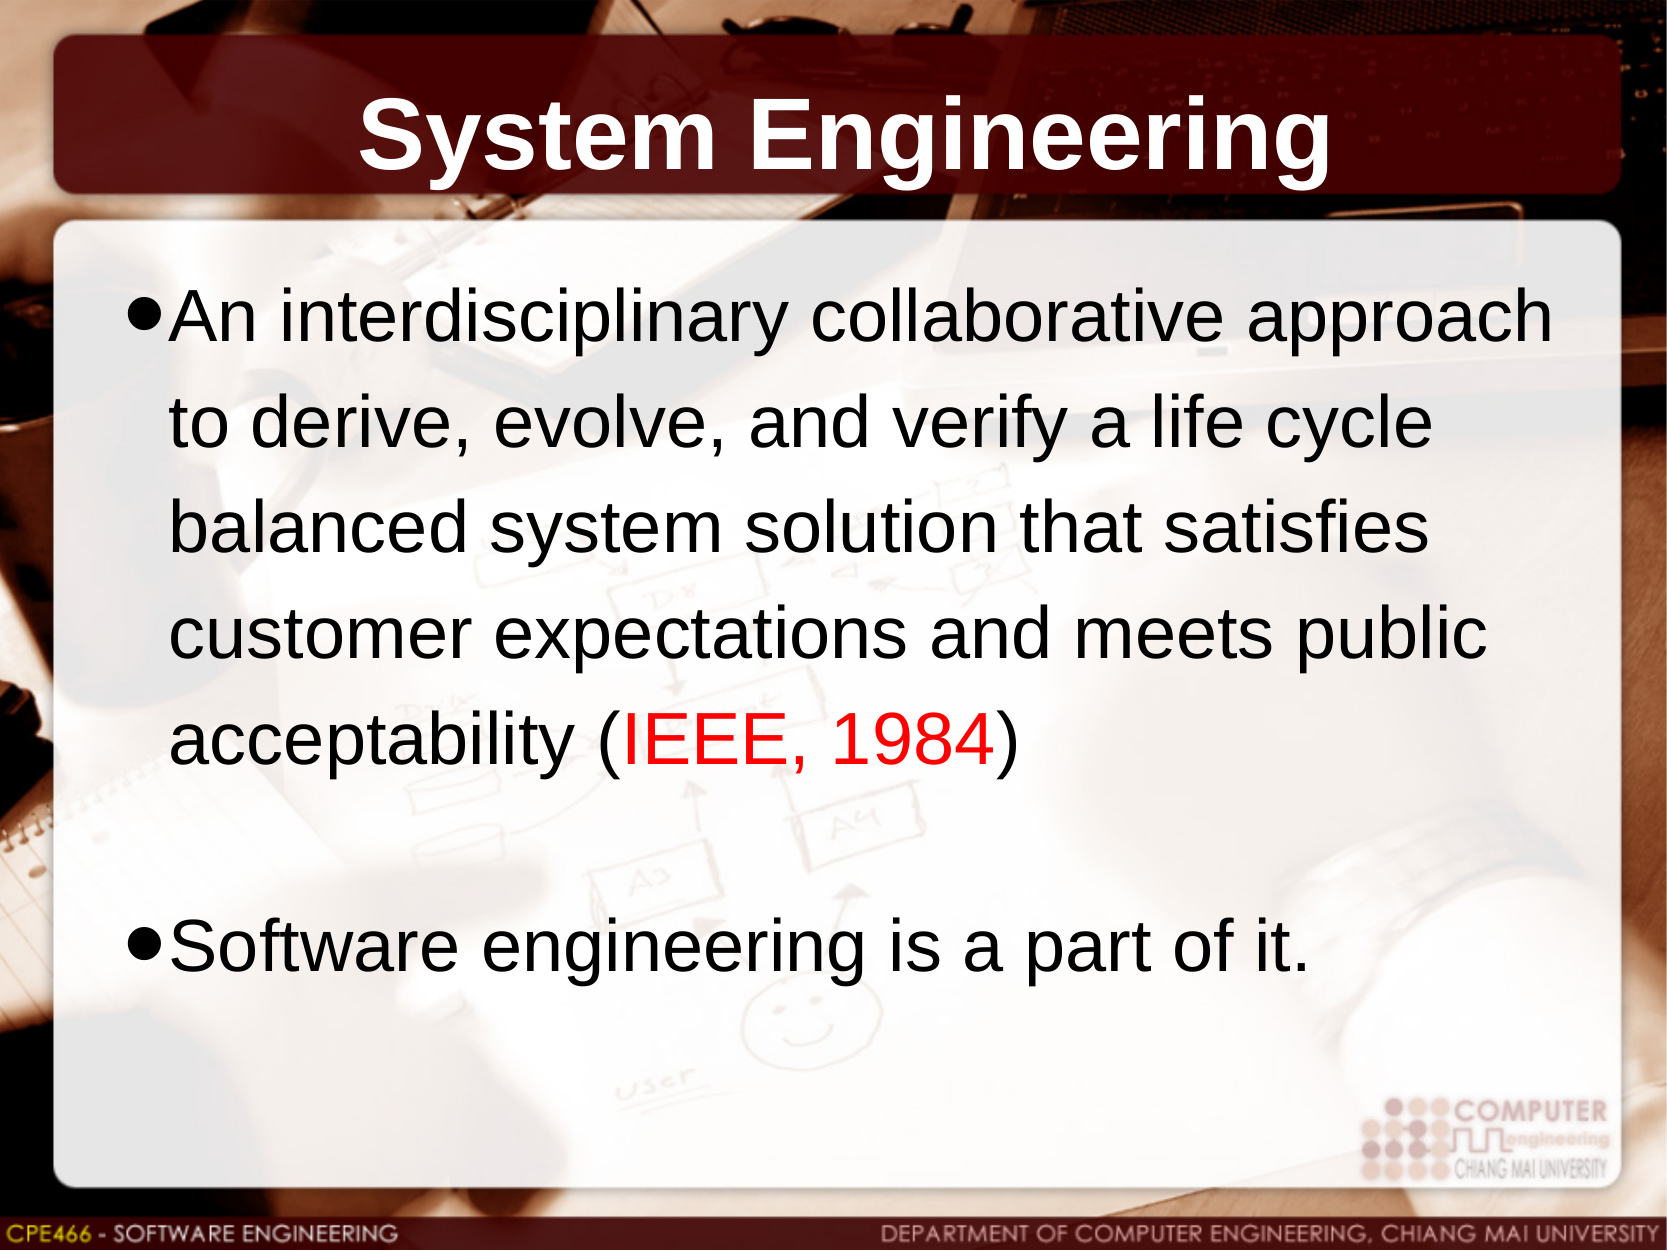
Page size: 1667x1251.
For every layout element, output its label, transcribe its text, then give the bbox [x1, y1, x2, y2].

picture [0, 0, 1667, 1250]
title System Engineering [72, 36, 1621, 199]
list An interdisciplinary collaborative approach to derive, evolve, and verify a life cycle balanced system solution that satisfies customer expectations and meets public acceptability (IEEE, 1984) Software engineering is a part of it. [100, 244, 1579, 1185]
